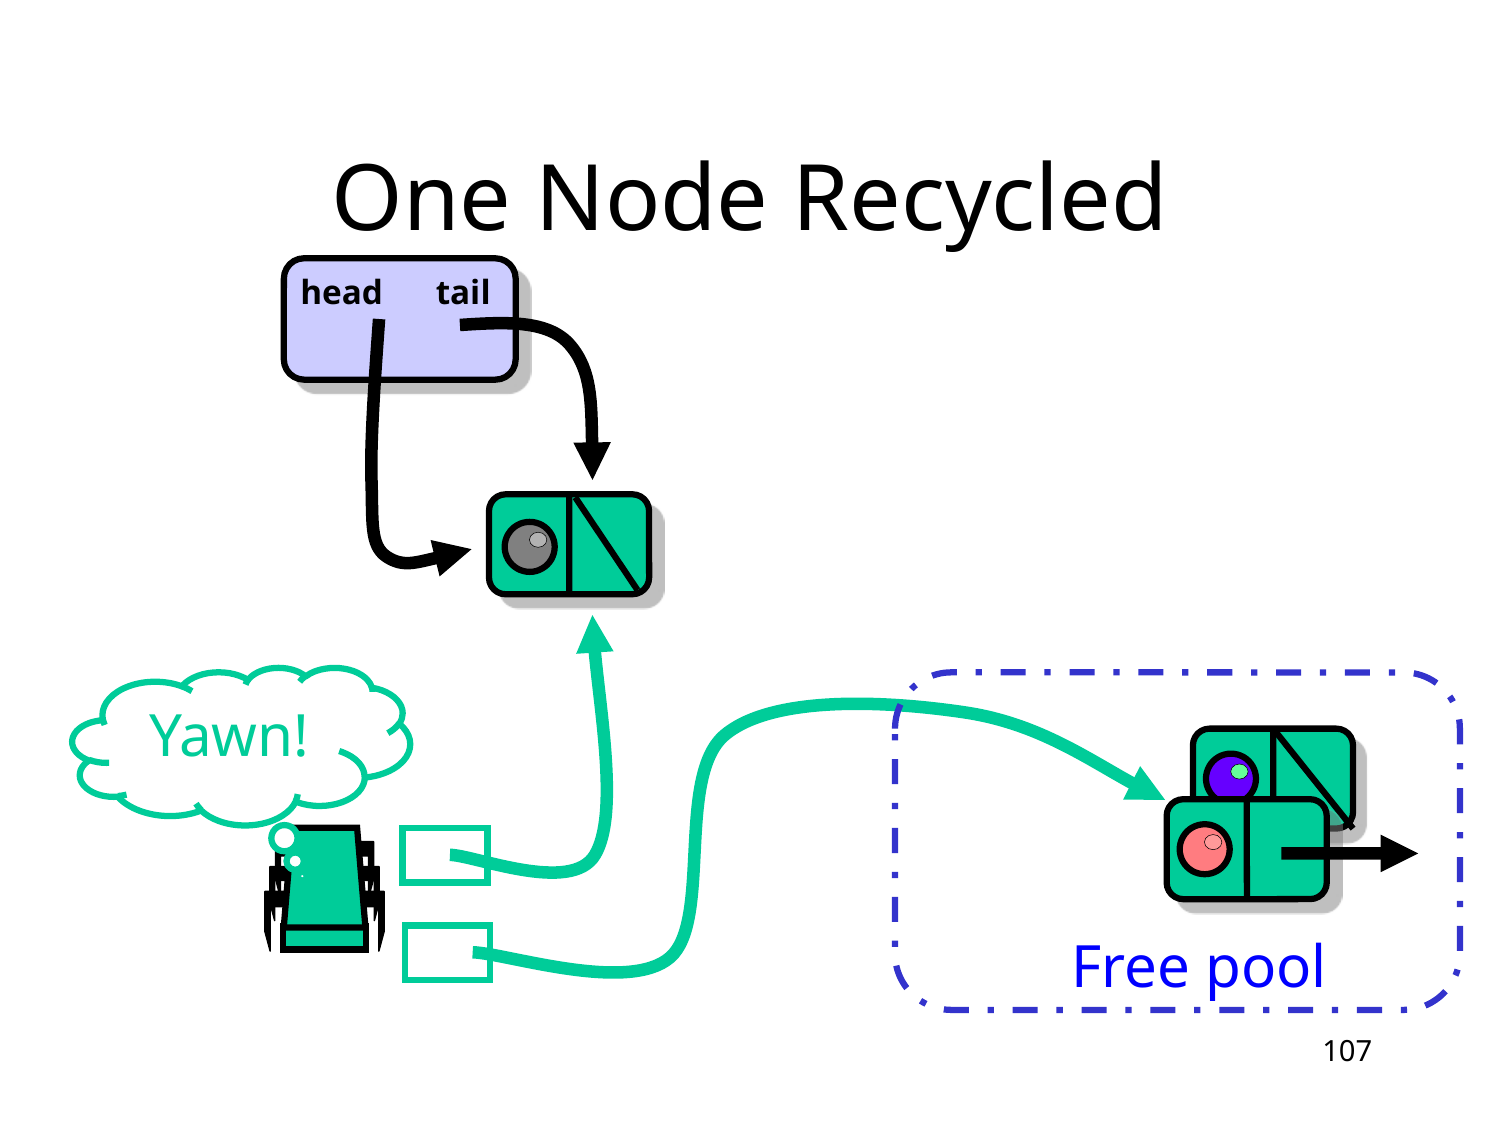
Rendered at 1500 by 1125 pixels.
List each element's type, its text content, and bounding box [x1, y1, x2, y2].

title One Node Recycled [112, 99, 1388, 288]
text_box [1179, 823, 1230, 875]
text_box tail [421, 263, 506, 319]
text_box [472, 703, 899, 973]
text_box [488, 494, 650, 595]
slide_number 107 [1074, 1024, 1388, 1101]
text_box [404, 925, 490, 980]
text_box [371, 319, 472, 563]
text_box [1166, 798, 1327, 900]
text_box [894, 672, 1460, 1010]
text_box [459, 323, 599, 480]
text_box [380, 288, 516, 380]
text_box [264, 827, 385, 952]
text_box [449, 615, 606, 873]
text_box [1192, 728, 1354, 829]
text_box head [285, 263, 398, 319]
text_box [283, 288, 378, 380]
text_box Free pool [1056, 922, 1342, 1007]
text_box [402, 828, 488, 883]
text_box Yawn! [72, 667, 411, 826]
